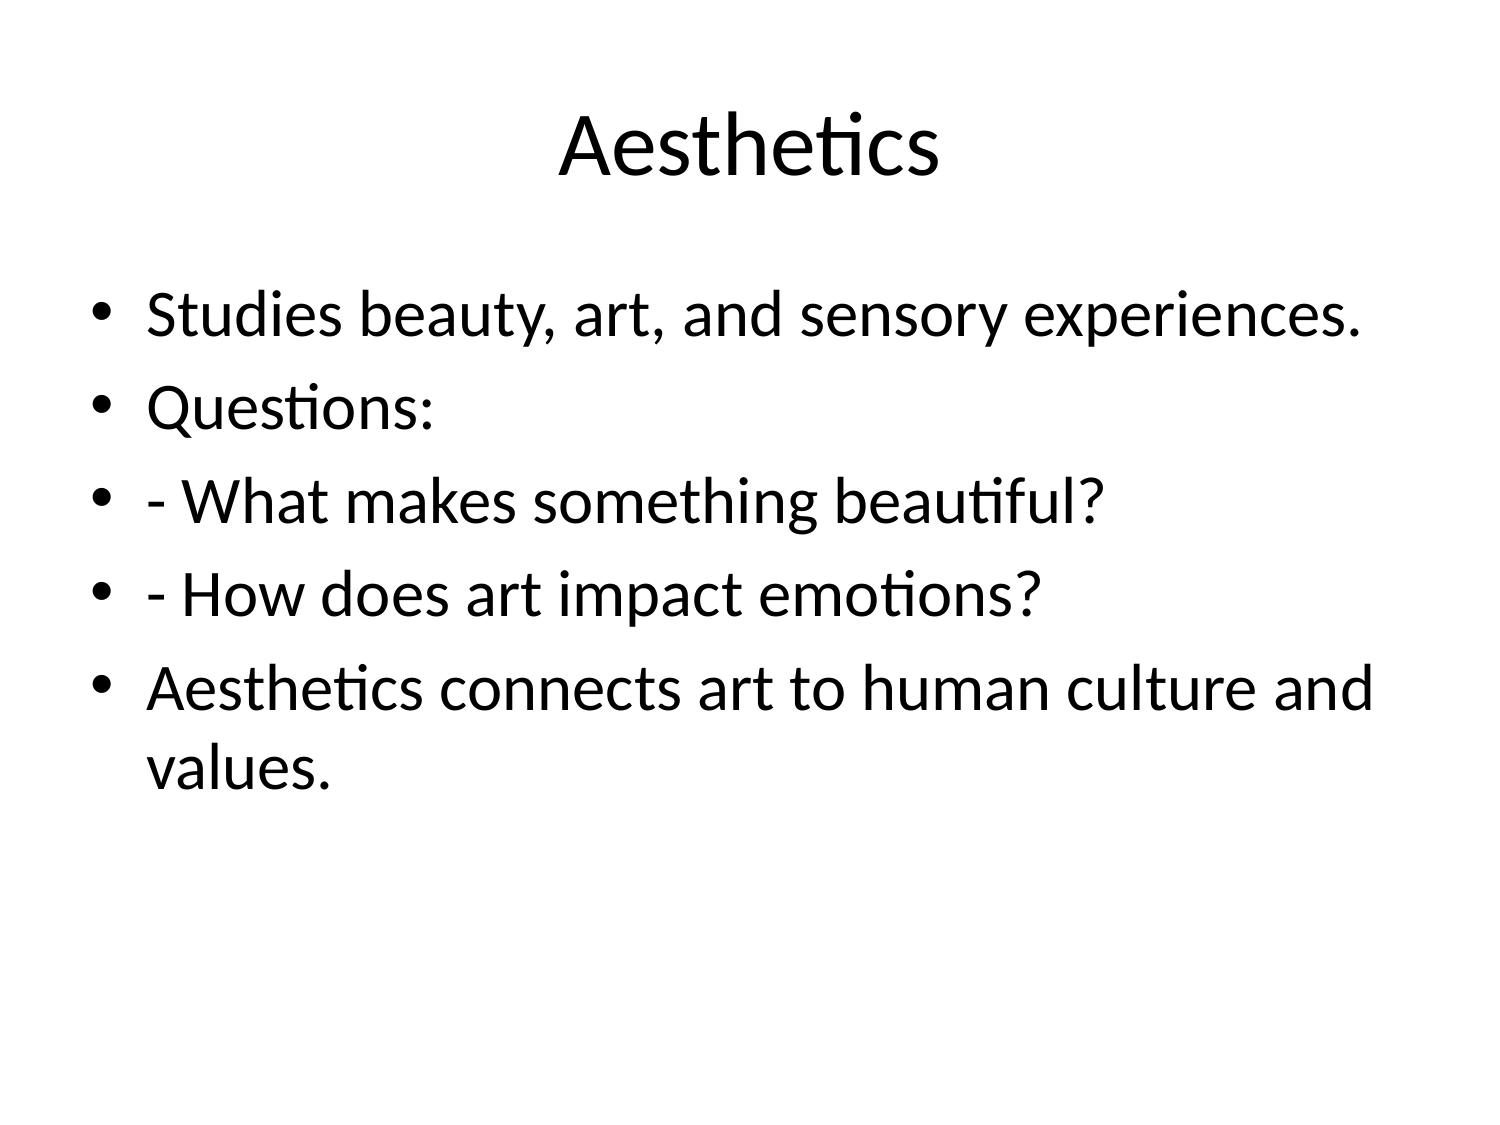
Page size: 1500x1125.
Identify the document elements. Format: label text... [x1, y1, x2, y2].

title Aesthetics [75, 45, 1425, 233]
list Studies beauty, art, and sensory experiences. Questions: - What makes something beautiful? - How does art impact emotions? Aesthetics connects art to human culture and values. [75, 262, 1425, 1005]
